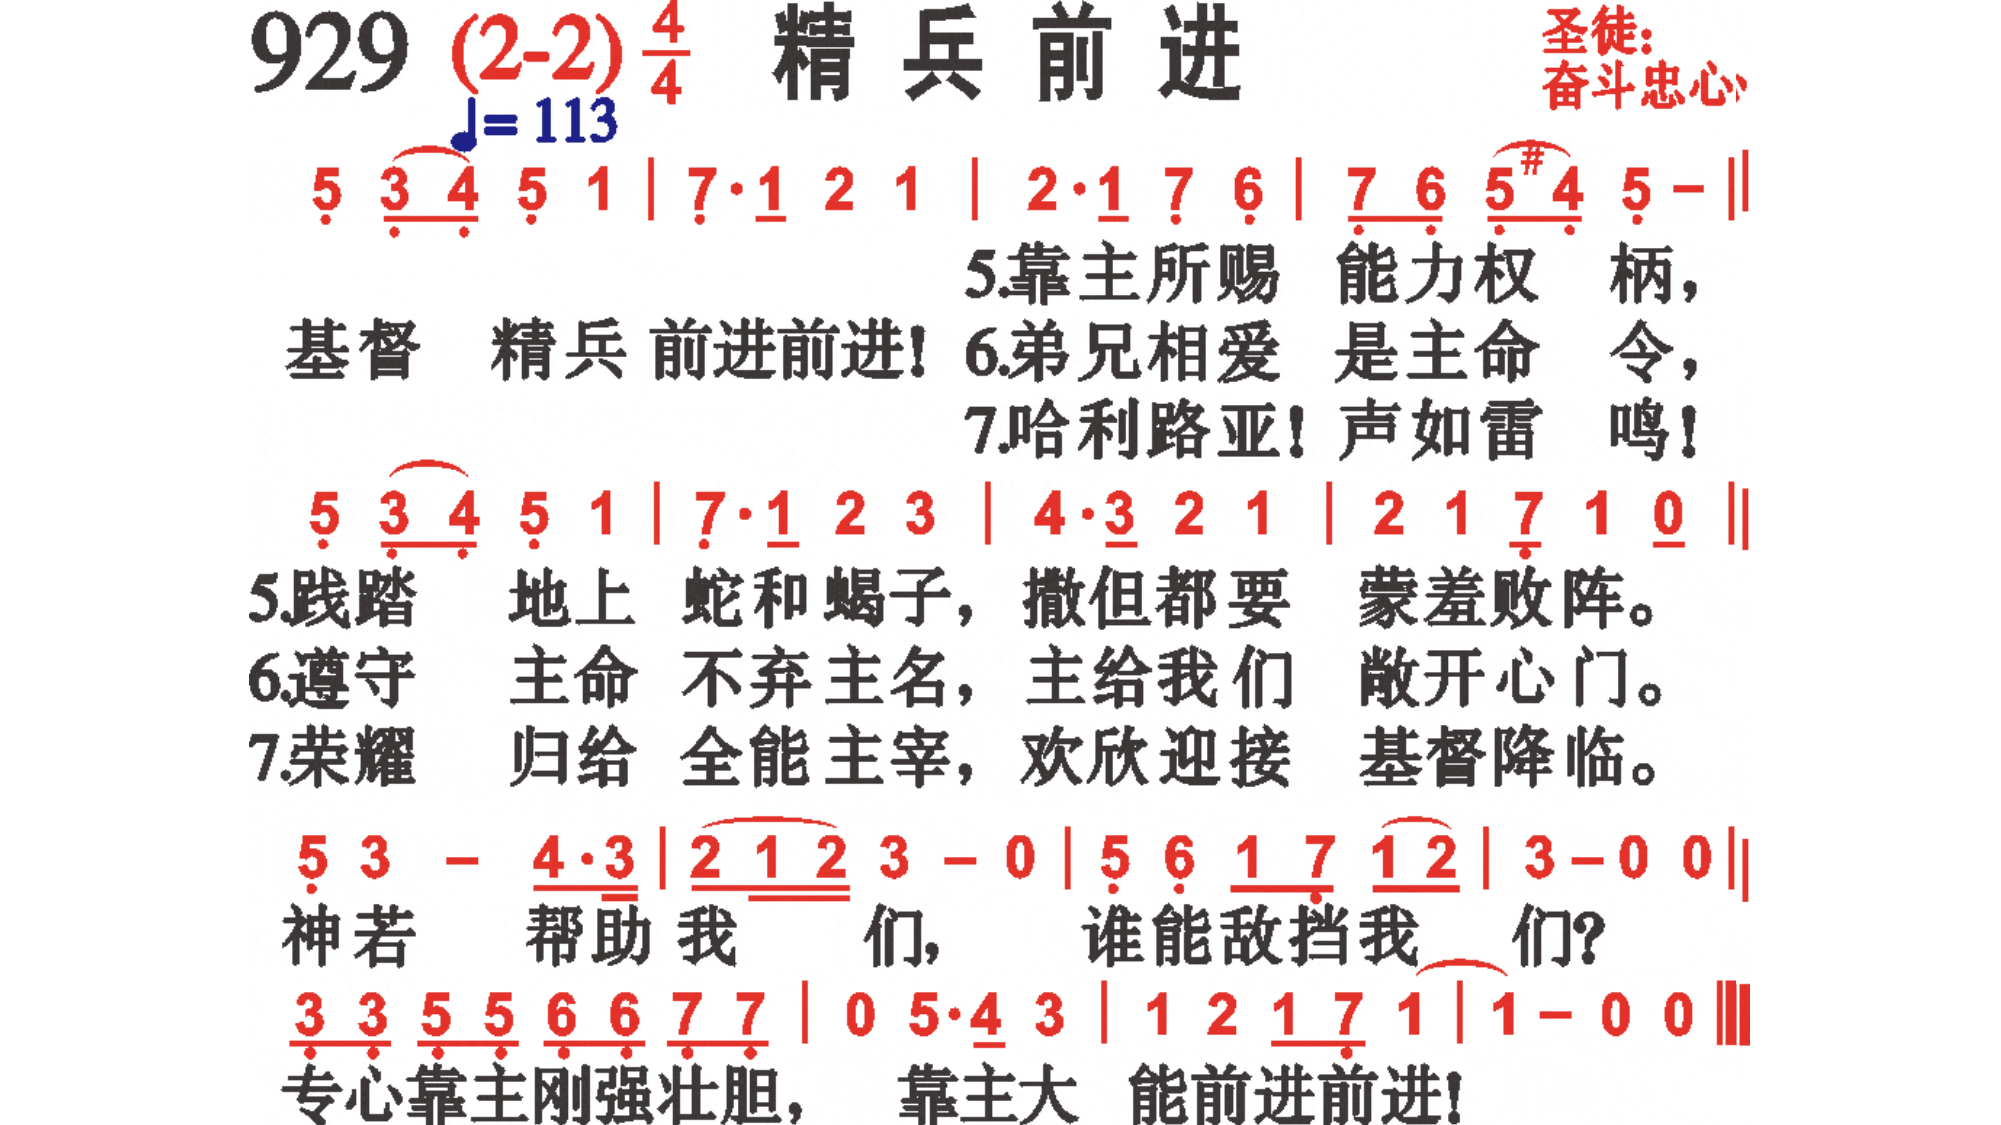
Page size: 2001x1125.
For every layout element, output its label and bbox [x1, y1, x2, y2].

picture [249, 0, 1750, 1125]
